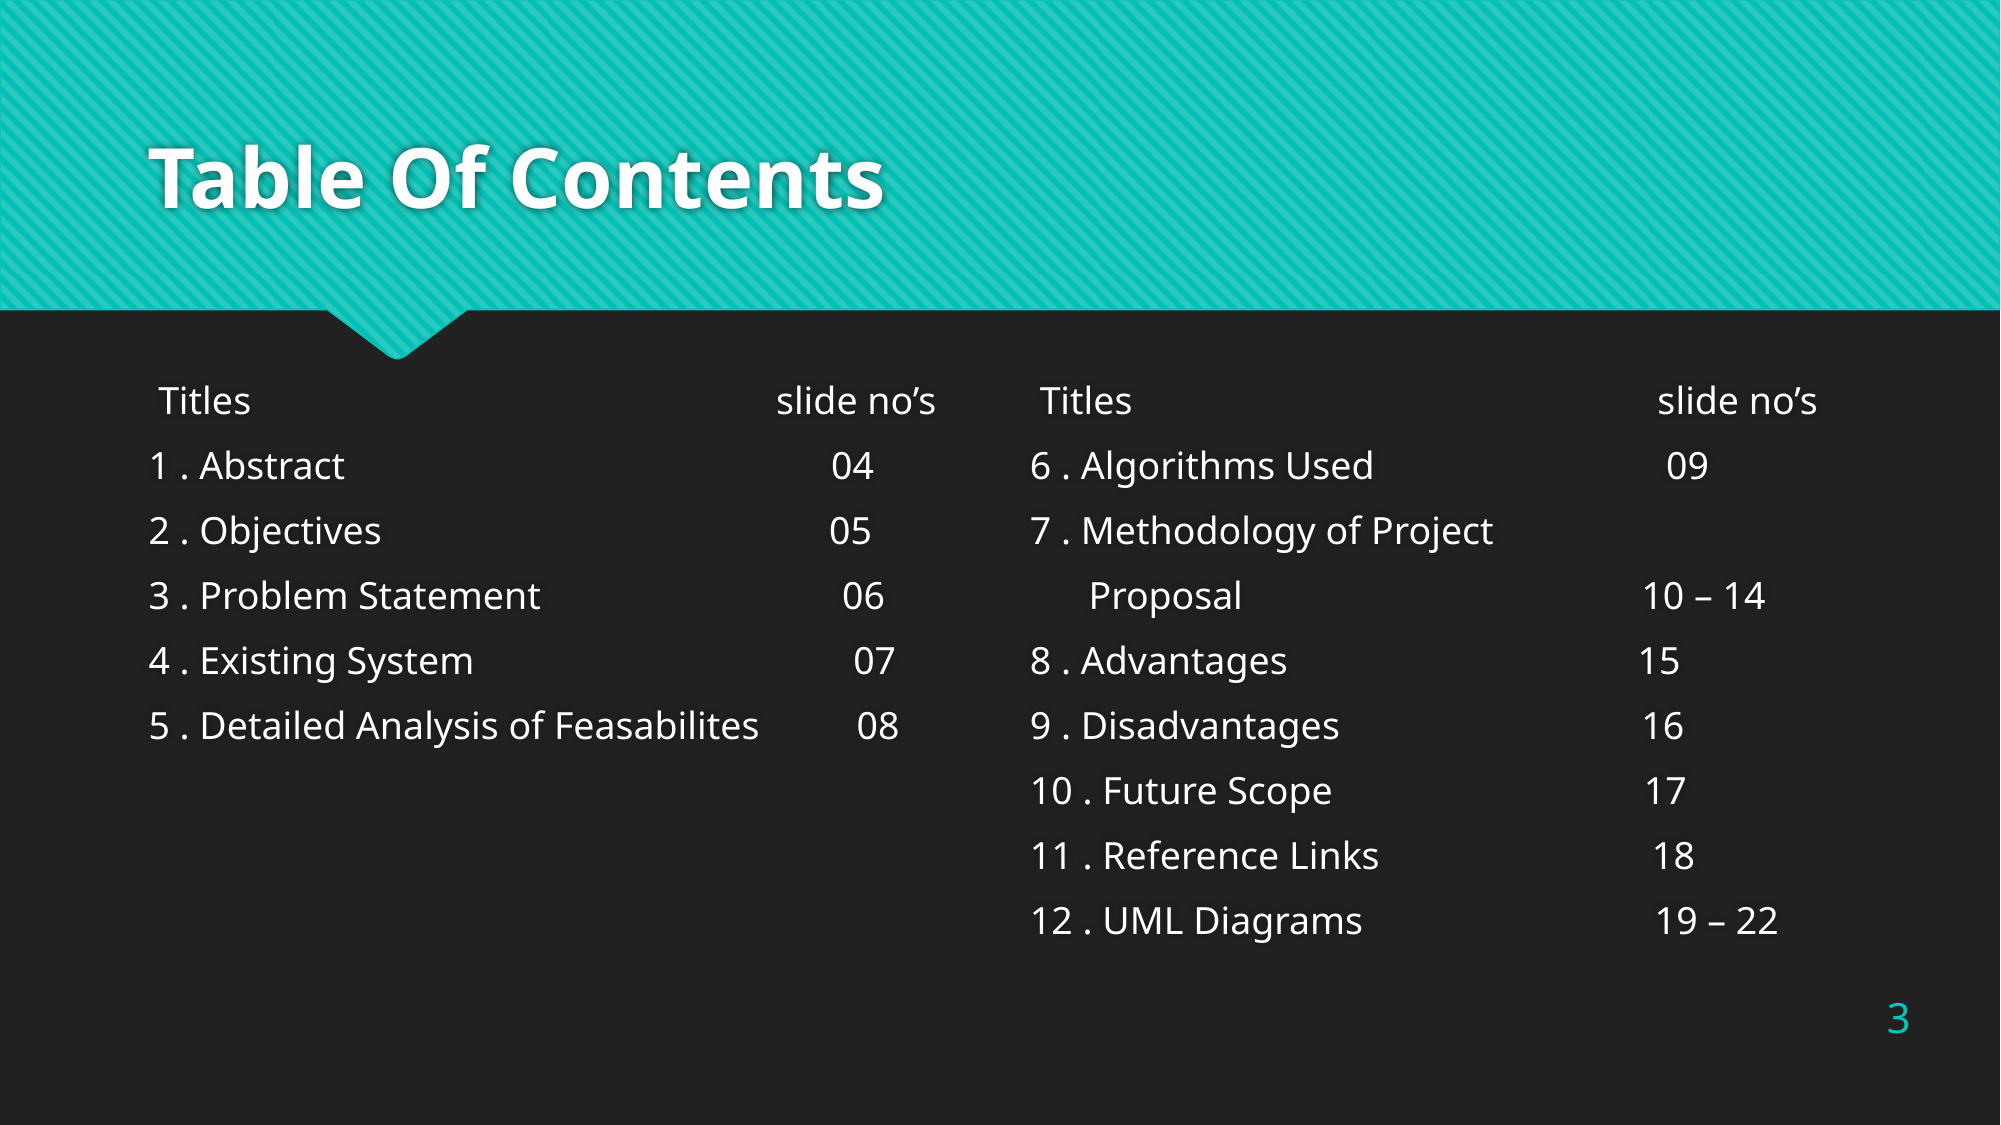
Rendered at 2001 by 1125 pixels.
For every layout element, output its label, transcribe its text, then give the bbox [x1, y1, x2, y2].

list Titles slide no’s 6 . Algorithms Used 09 7 . Methodology of Project Proposal 10 – 14 8 . Advantages 15 9 . Disadvantages 16 10 . Future Scope 17 11 . Reference Links 18 12 . UML Diagrams 19 – 22 [1014, 369, 1868, 962]
slide_number 3 [1751, 970, 1926, 1051]
list Titles slide no’s 1 . Abstract 04 2 . Objectives 05 3 . Problem Statement 06 4 . Existing System 07 5 . Detailed Analysis of Feasabilites 08 [133, 369, 985, 962]
title Table Of Contents [132, 73, 1868, 233]
